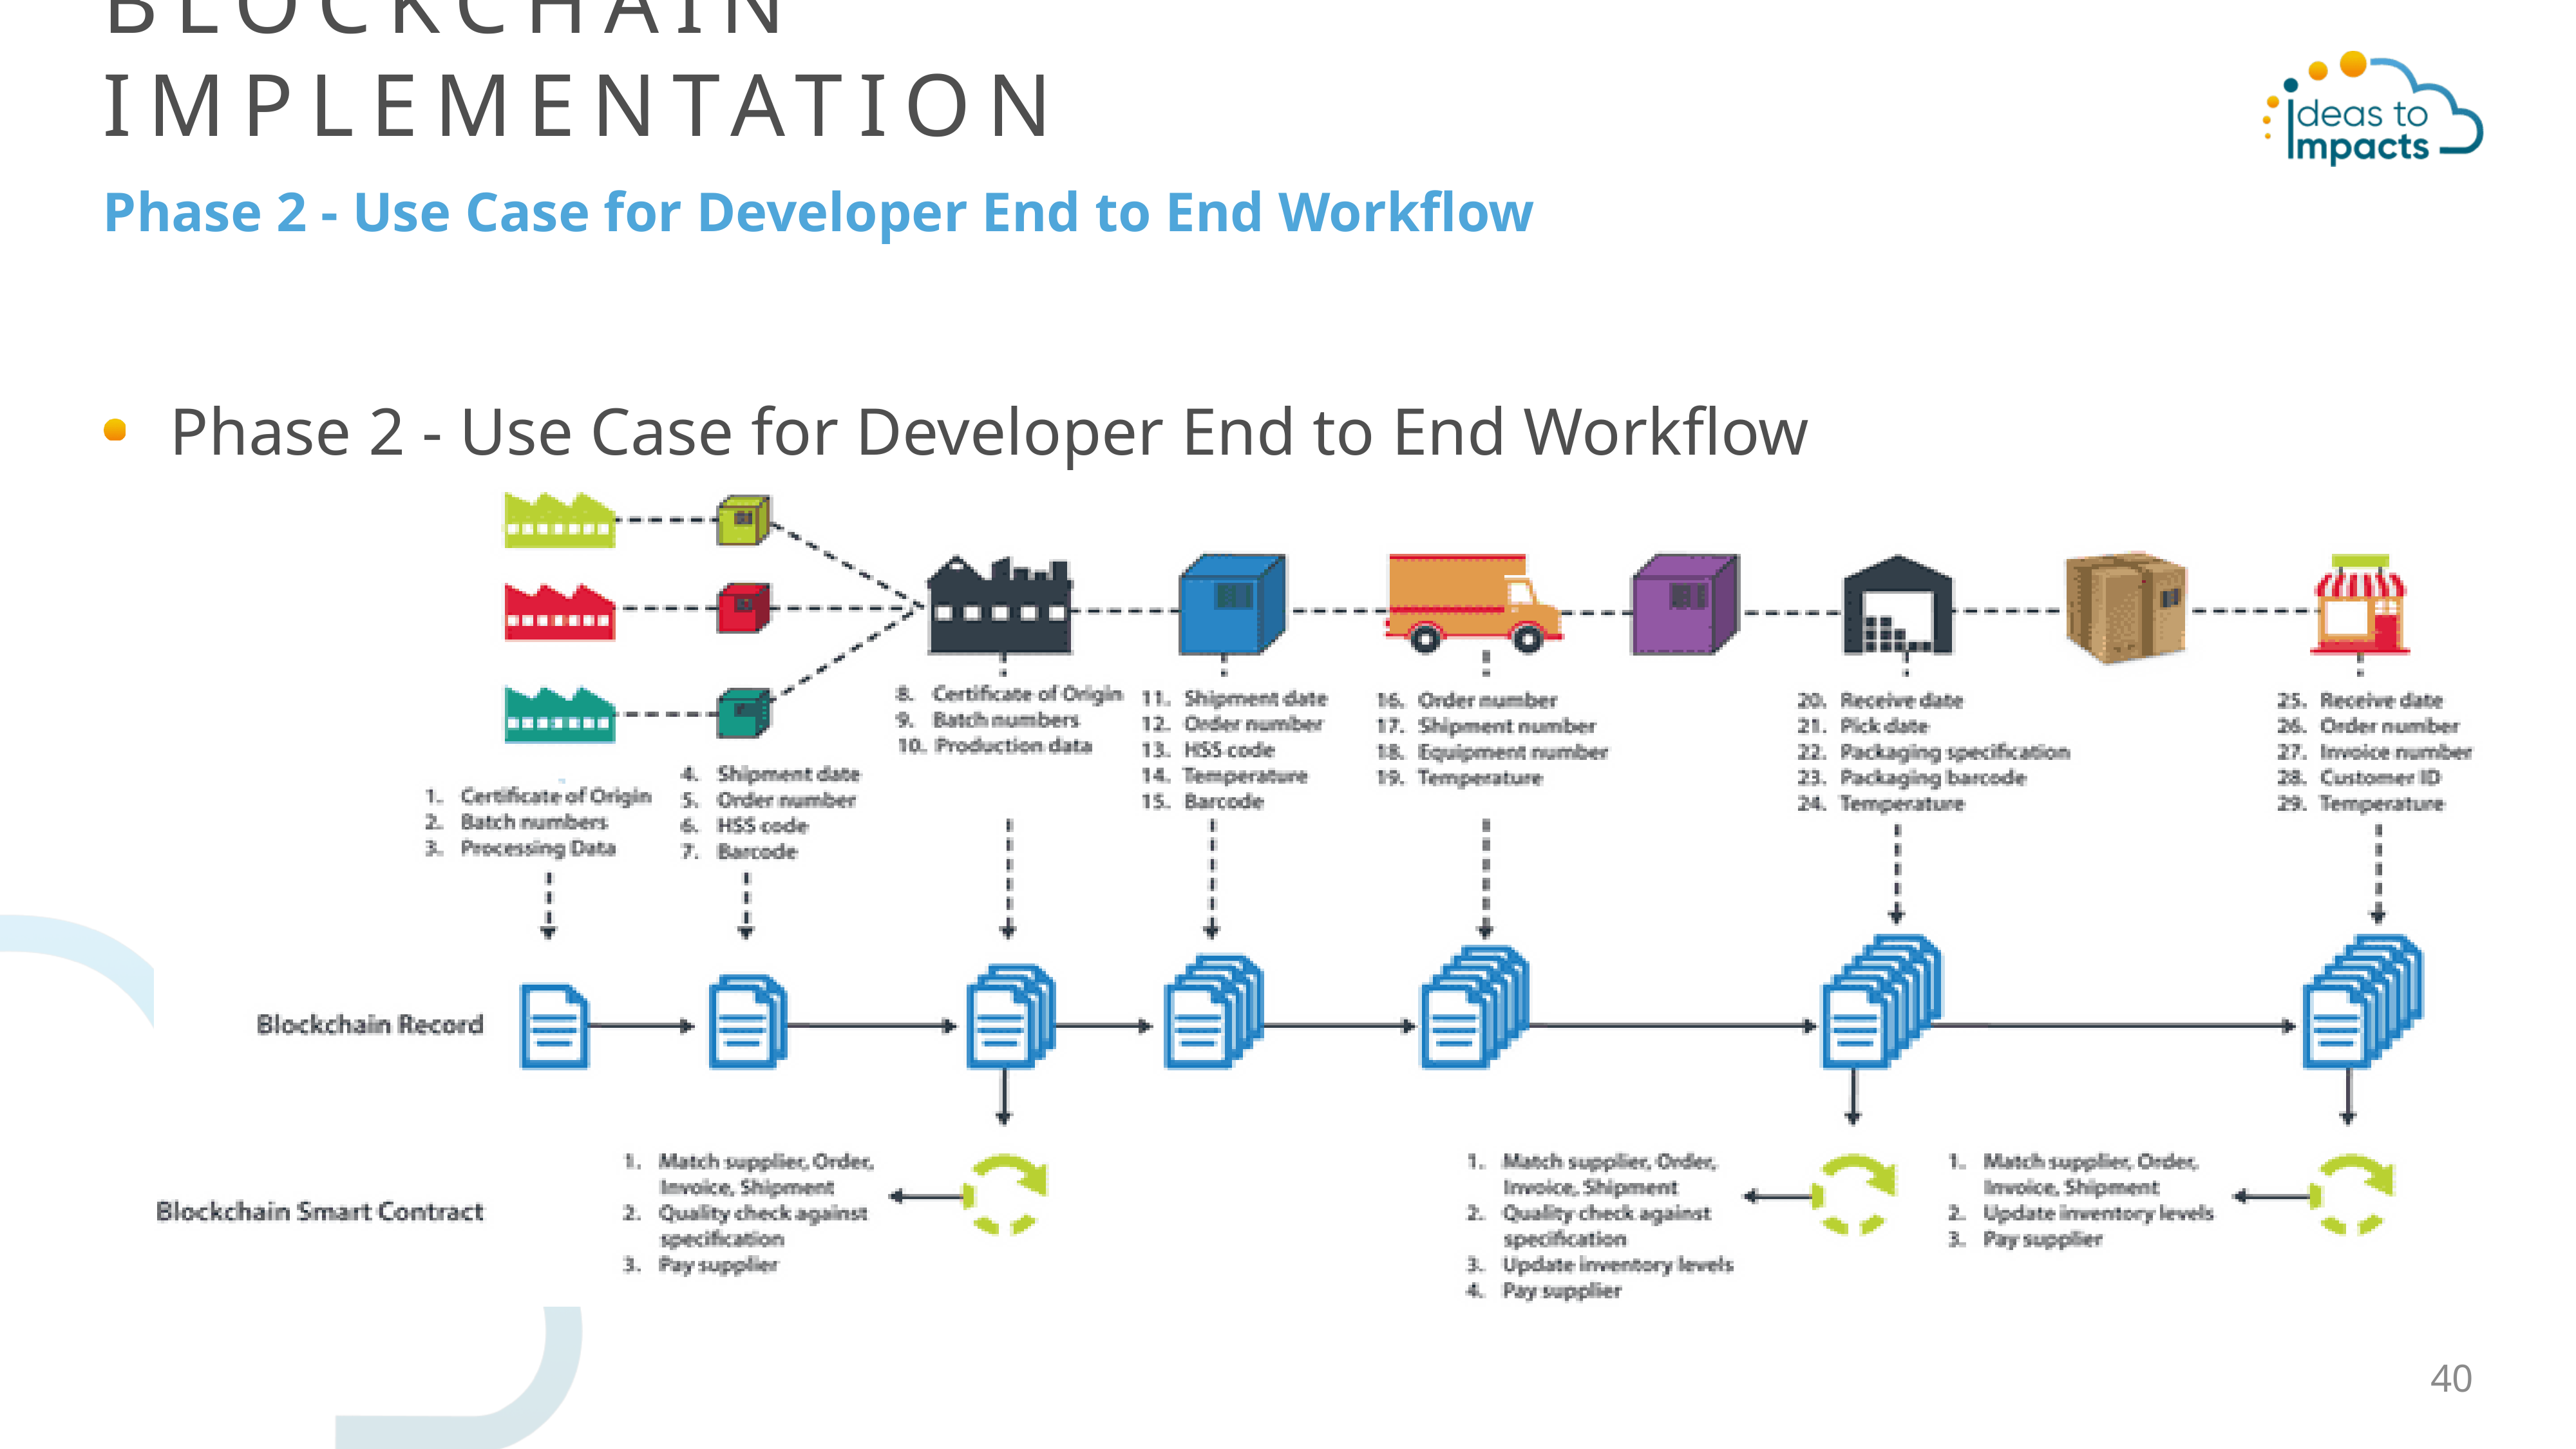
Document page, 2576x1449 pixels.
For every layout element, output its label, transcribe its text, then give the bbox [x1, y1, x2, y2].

picture [102, 417, 126, 440]
list Phase 2 - Use Case for Developer End to End Workflow [93, 385, 2483, 1307]
picture [2262, 51, 2484, 167]
subtitle Phase 2 - Use Case for Developer End to End Workflow [93, 173, 2483, 269]
picture [154, 486, 2483, 1307]
title Blockchain IMPLEMENTATION [93, 51, 1763, 158]
slide_number 40 [1870, 1341, 2484, 1419]
